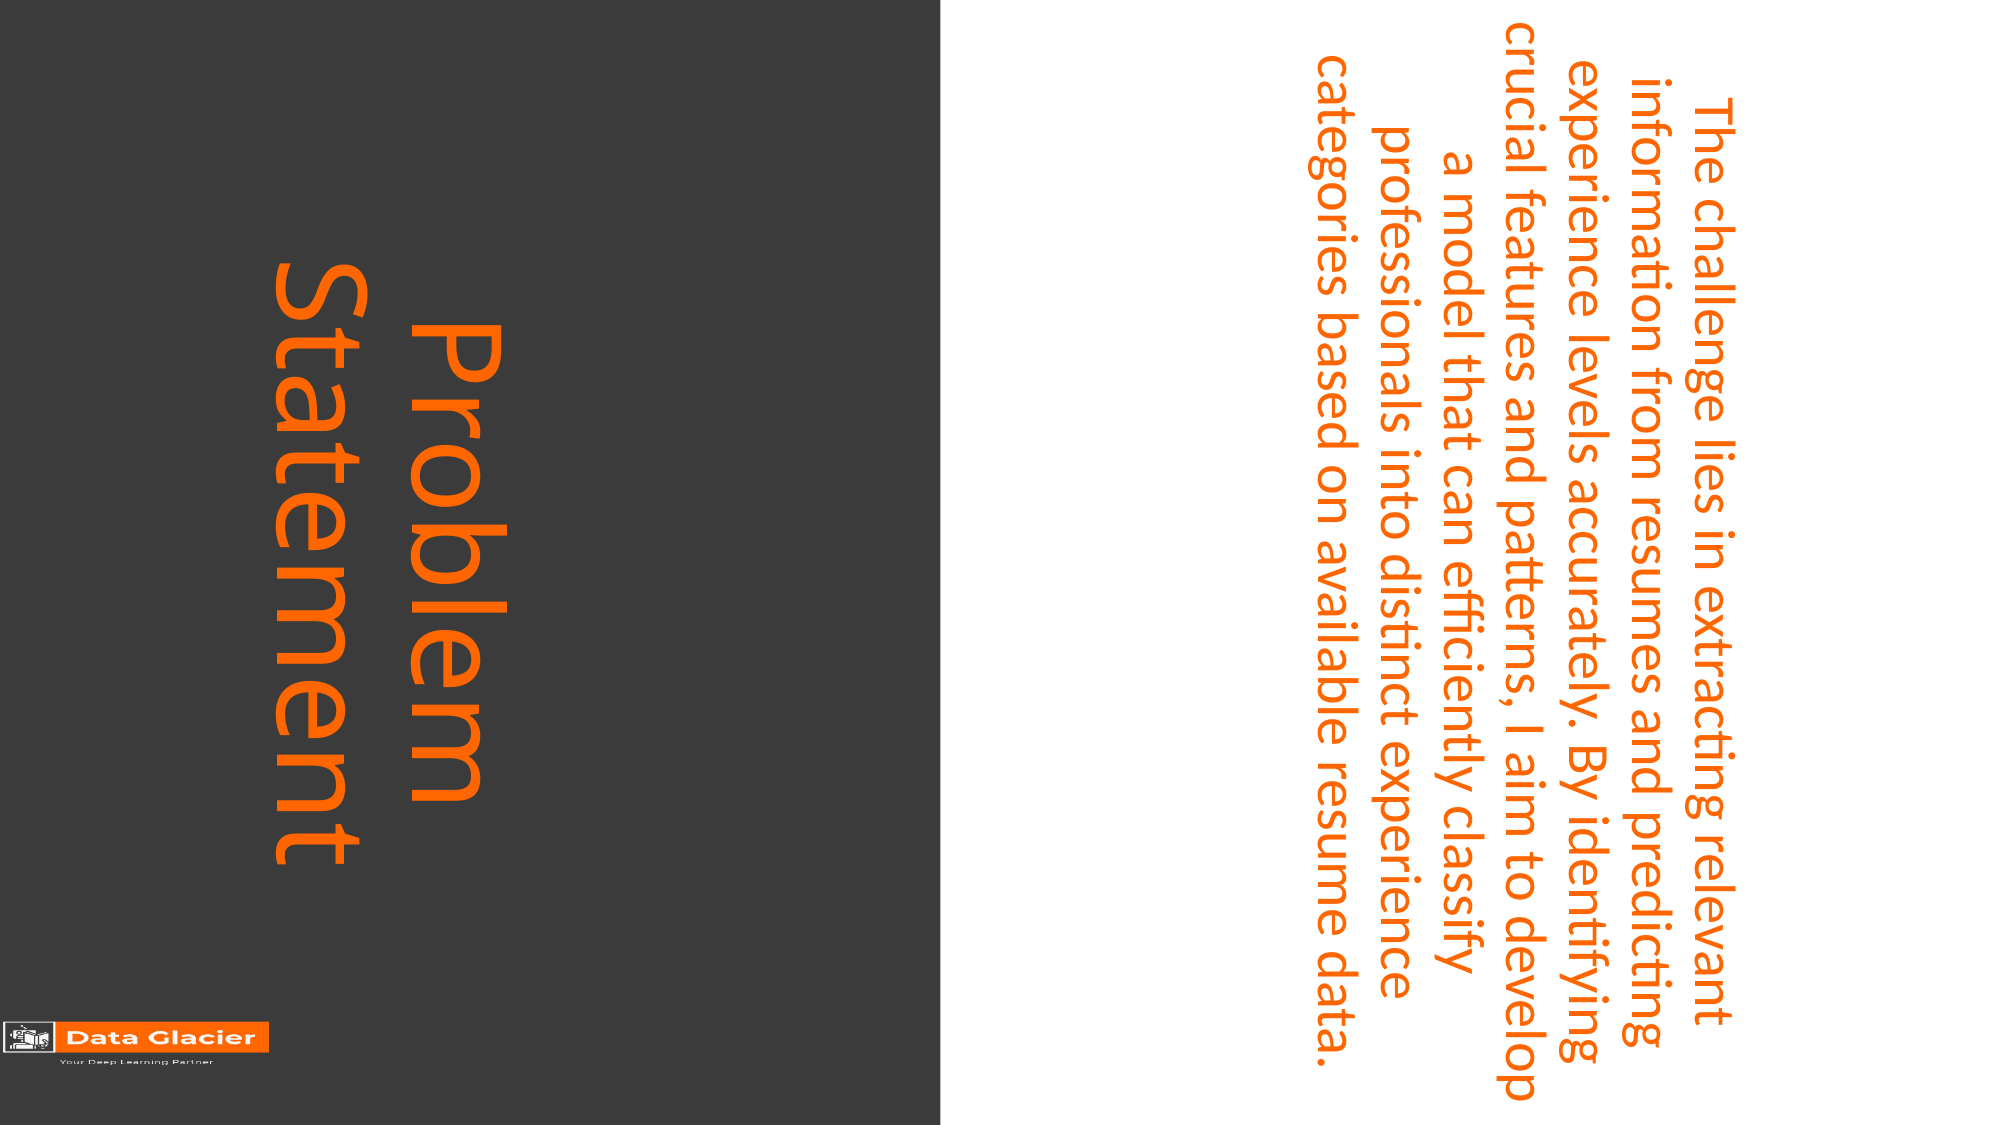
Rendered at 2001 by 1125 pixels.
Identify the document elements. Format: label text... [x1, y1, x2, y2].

title Problem Statement [0, 0, 940, 1125]
picture [0, 961, 272, 1125]
subtitle The challenge lies in extracting relevant information from resumes and predicting experience levels accurately. By identifying crucial features and patterns, I aim to develop a model that can efficiently classify professionals into distinct experience categories based on available resume data. [940, 0, 2000, 1125]
